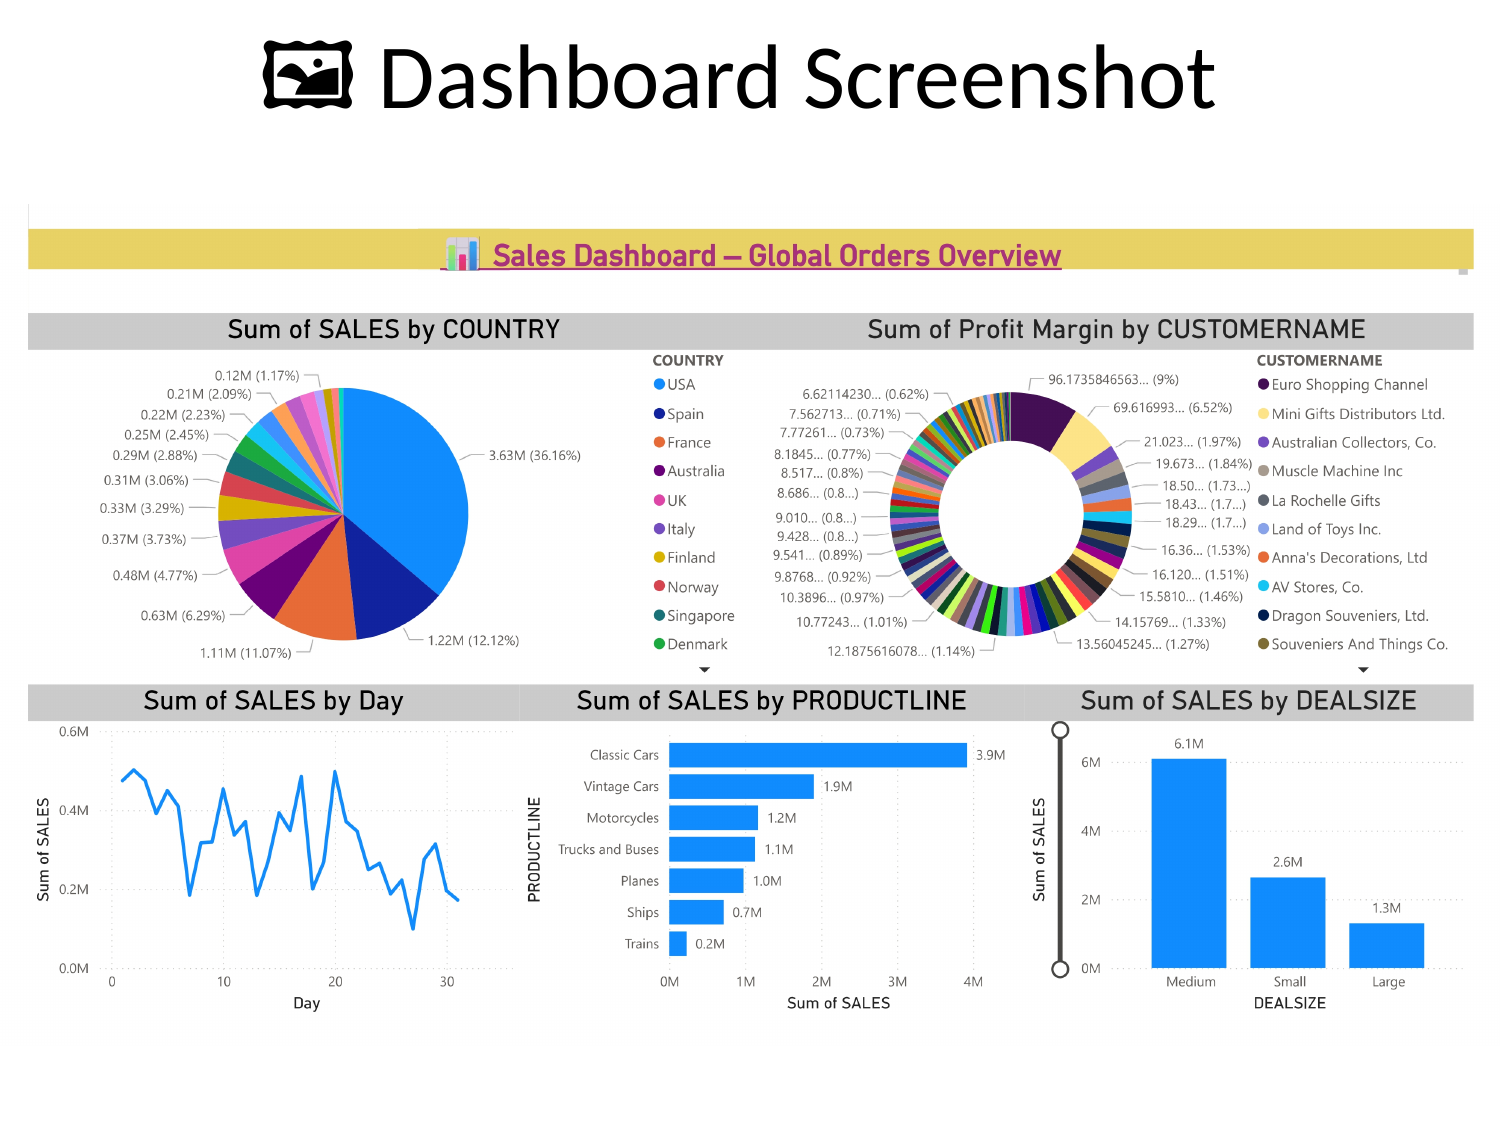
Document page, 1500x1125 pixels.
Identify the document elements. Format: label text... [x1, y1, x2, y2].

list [0, 204, 1500, 1047]
title 🖼 Dashboard Screenshot [63, 0, 1414, 144]
